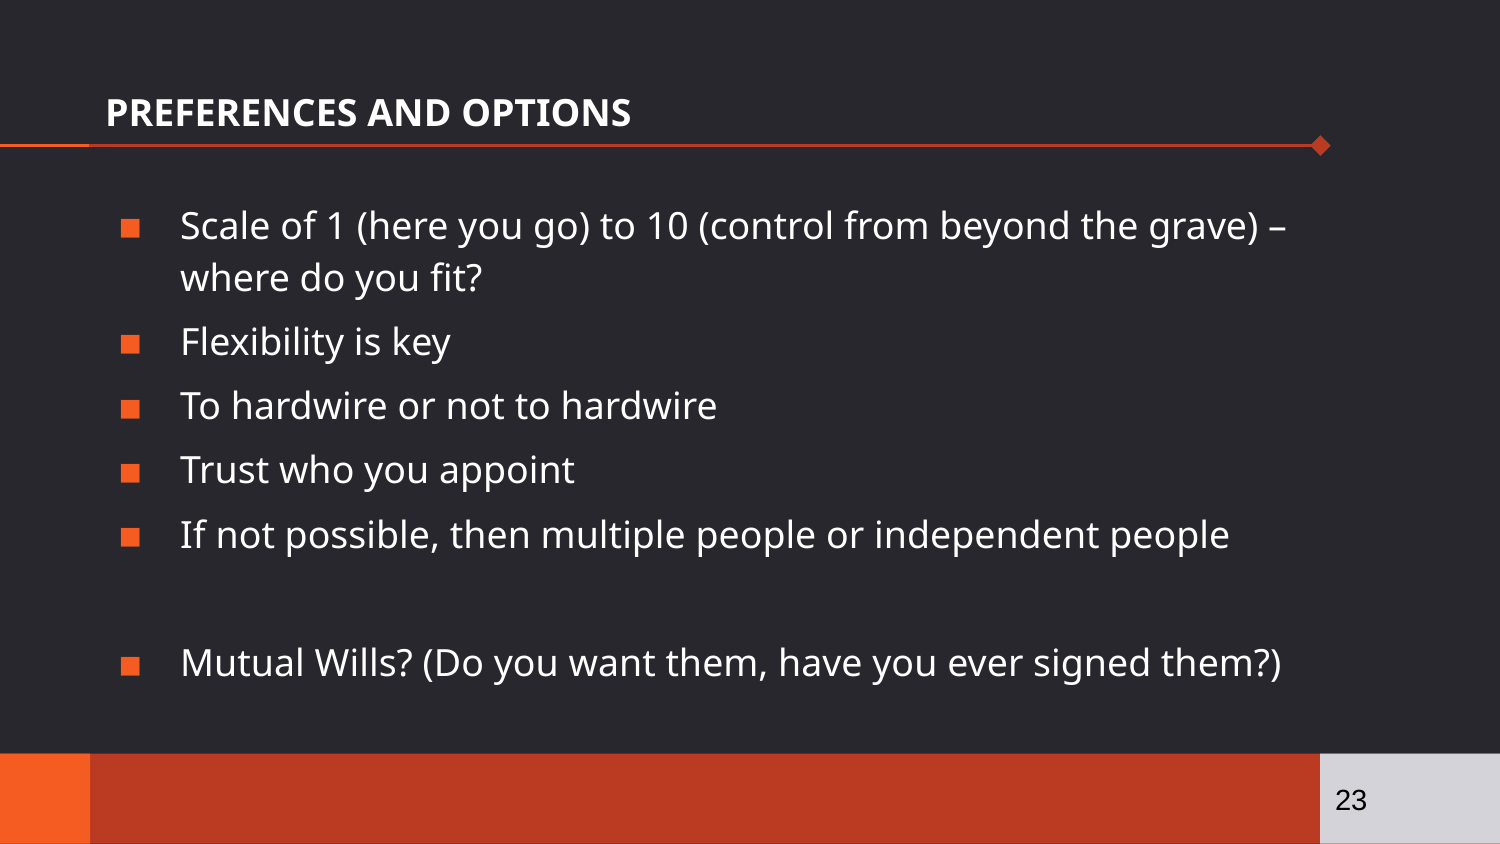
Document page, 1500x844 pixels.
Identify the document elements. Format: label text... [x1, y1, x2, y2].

slide_number 23 [1320, 753, 1500, 844]
list Scale of 1 (here you go) to 10 (control from beyond the grave) – where do you fit? Flexibility is key To hardwire or not to hardwire Trust who you appoint If not possible, then multiple people or independent people Mutual Wills? (Do you want them, have you ever signed them?) [90, 180, 1320, 754]
title PREFERENCES AND OPTIONS [90, 59, 1320, 150]
